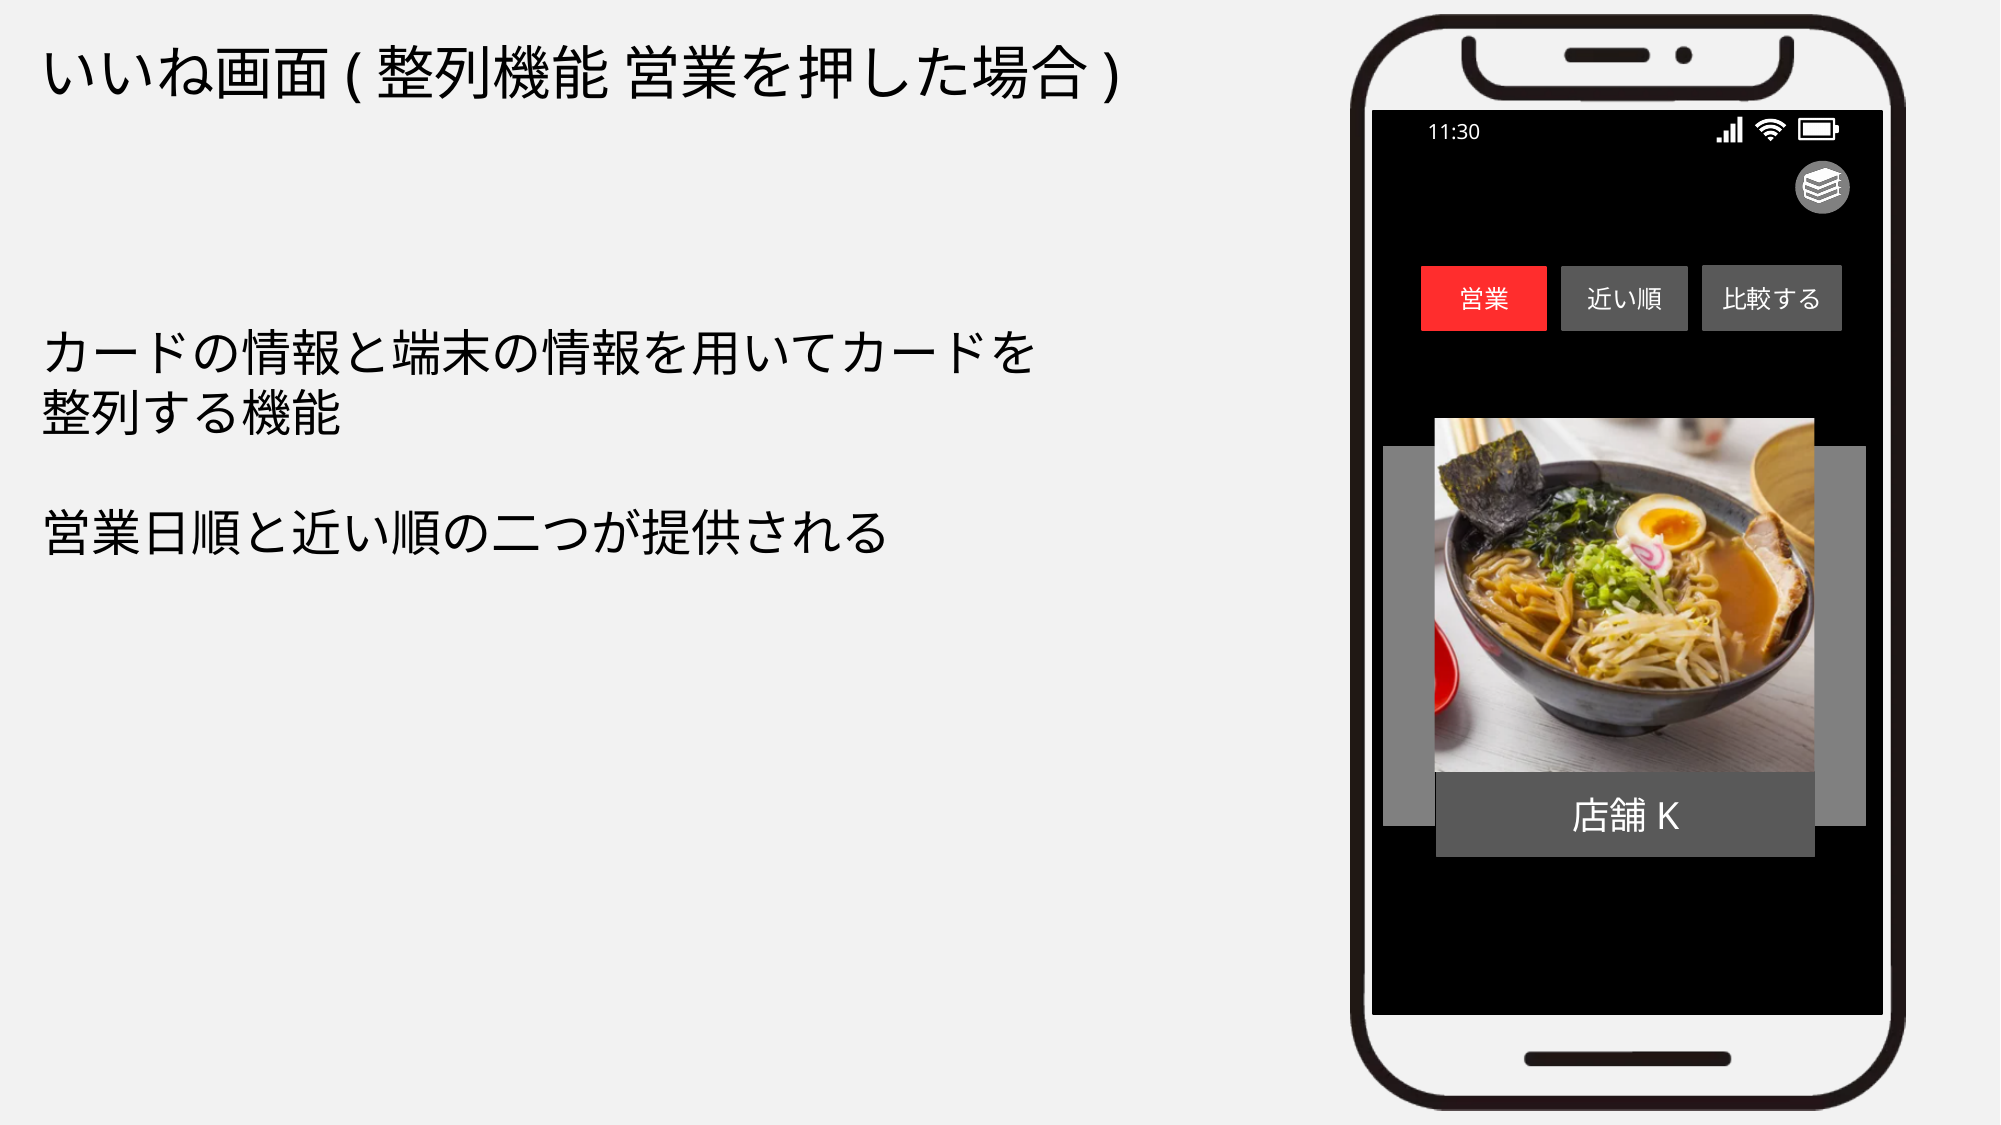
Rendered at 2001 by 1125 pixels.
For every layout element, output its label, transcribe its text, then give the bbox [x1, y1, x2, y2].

text_box いいね画面(整列機能 営業を押した場合) [24, 28, 1240, 114]
picture [1350, 14, 1906, 1111]
text_box カードの情報と端末の情報を用いてカードを 整列する機能 営業日順と近い順の二つが提供される [26, 313, 1263, 569]
